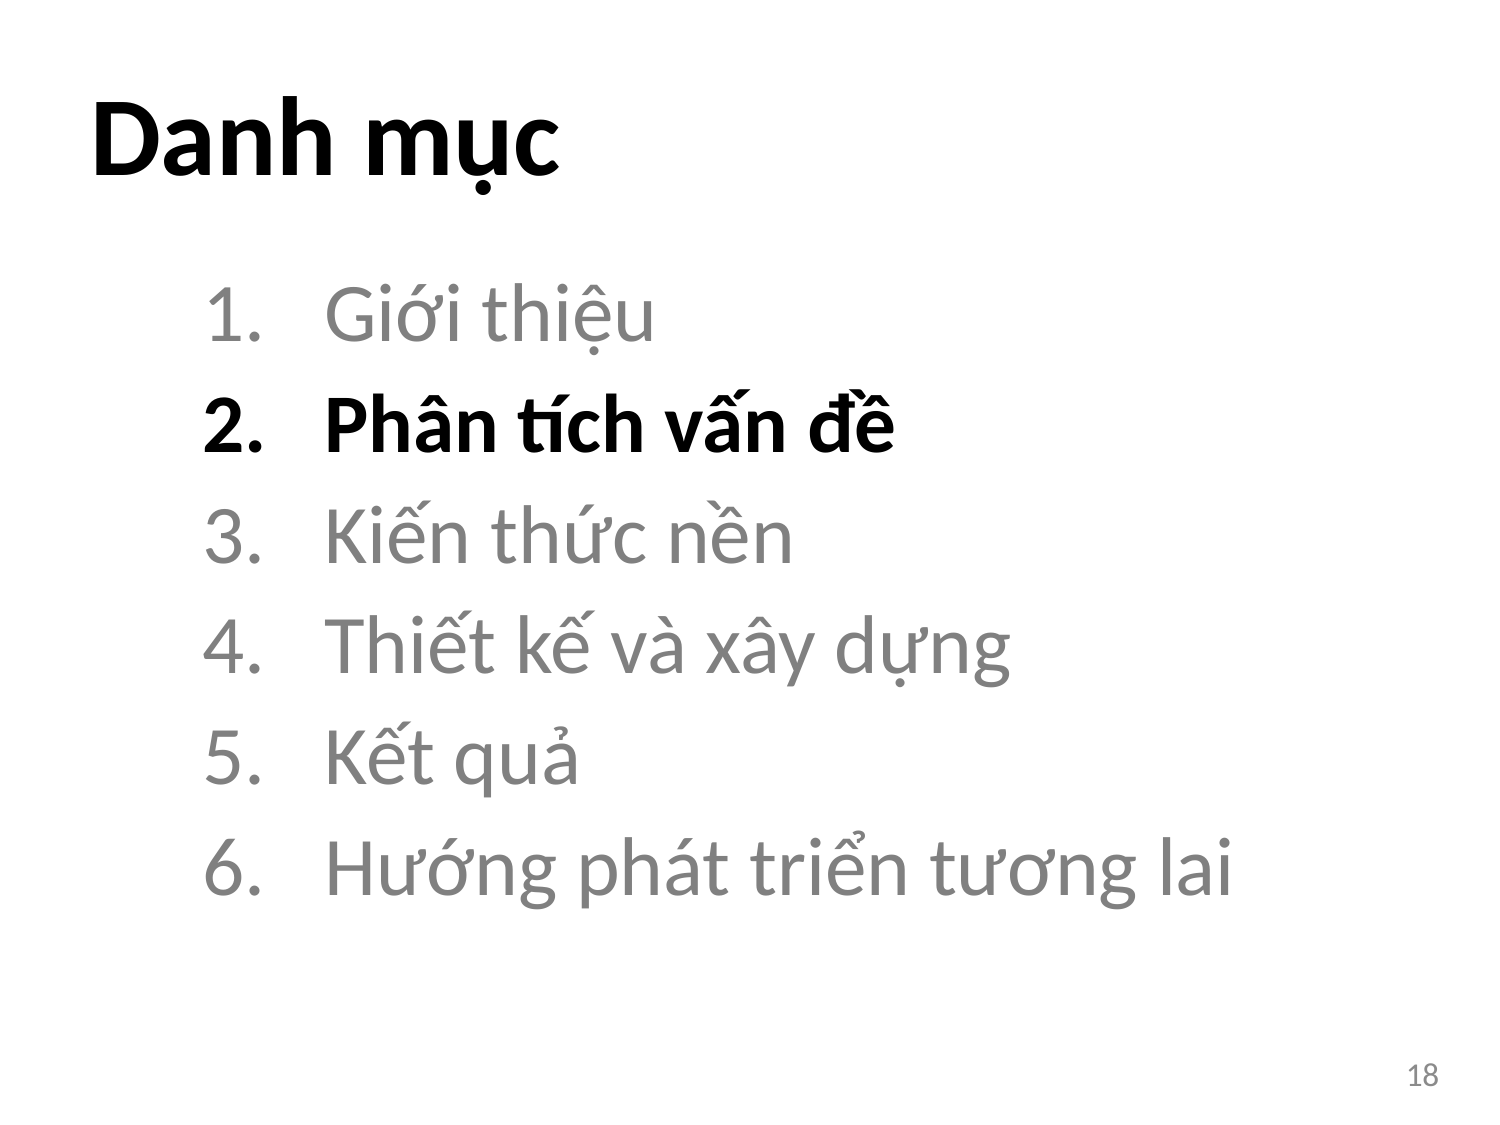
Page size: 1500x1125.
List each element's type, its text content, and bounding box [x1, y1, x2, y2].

slide_number 18 [1116, 1042, 1455, 1103]
title Danh mục [75, 45, 1425, 233]
list Giới thiệu Phân tích vấn đề Kiến thức nền Thiết kế và xây dựng Kết quả Hướng phát triển tương lai [187, 262, 1500, 1005]
